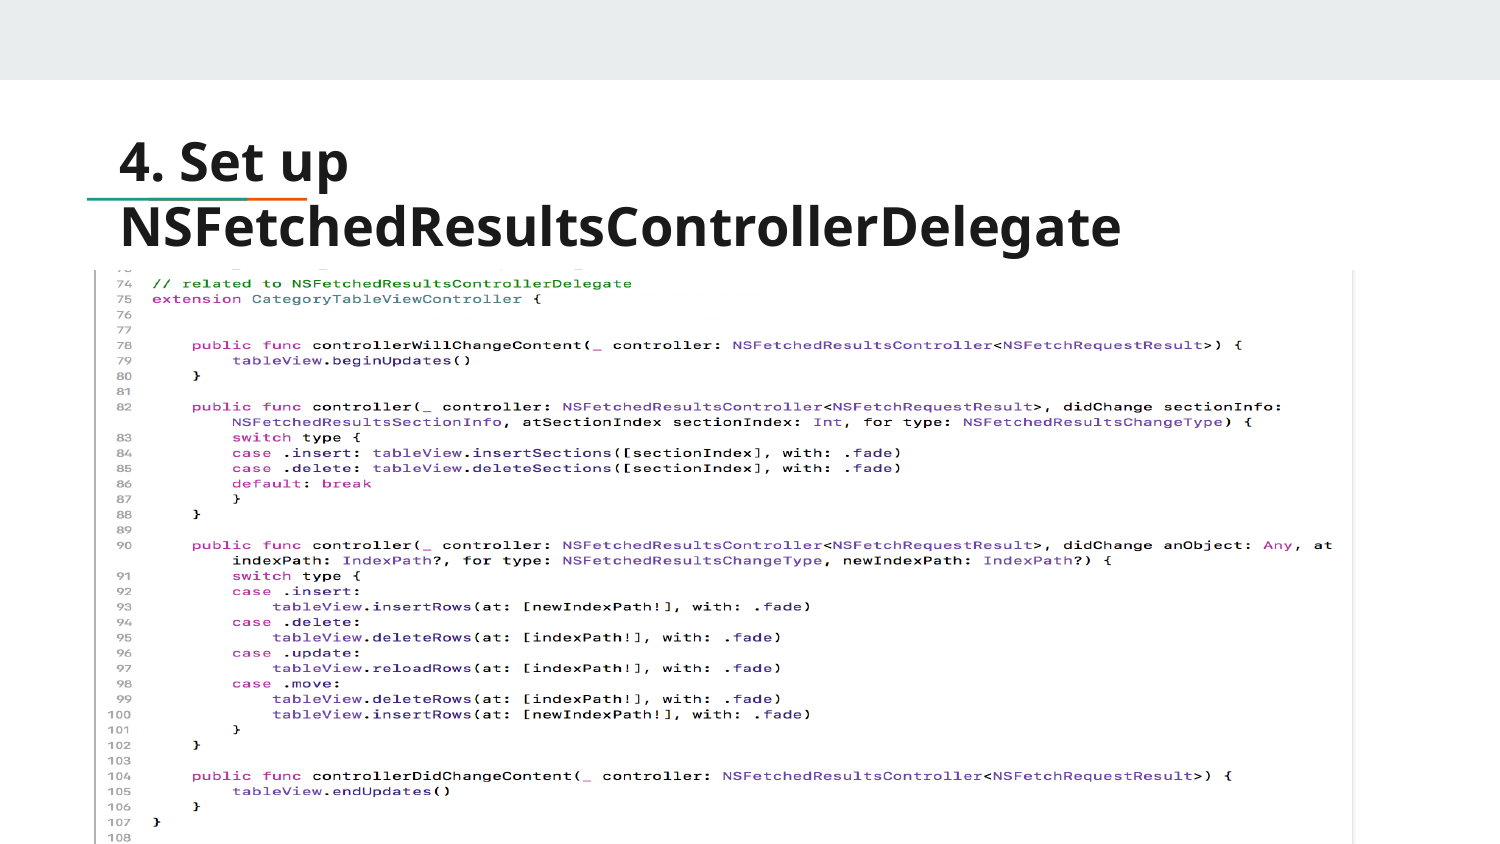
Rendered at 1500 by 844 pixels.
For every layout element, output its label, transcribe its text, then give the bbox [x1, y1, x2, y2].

picture [93, 270, 1356, 844]
title 4. Set up NSFetchedResultsControllerDelegate methods (typical usage) [104, 112, 1366, 200]
